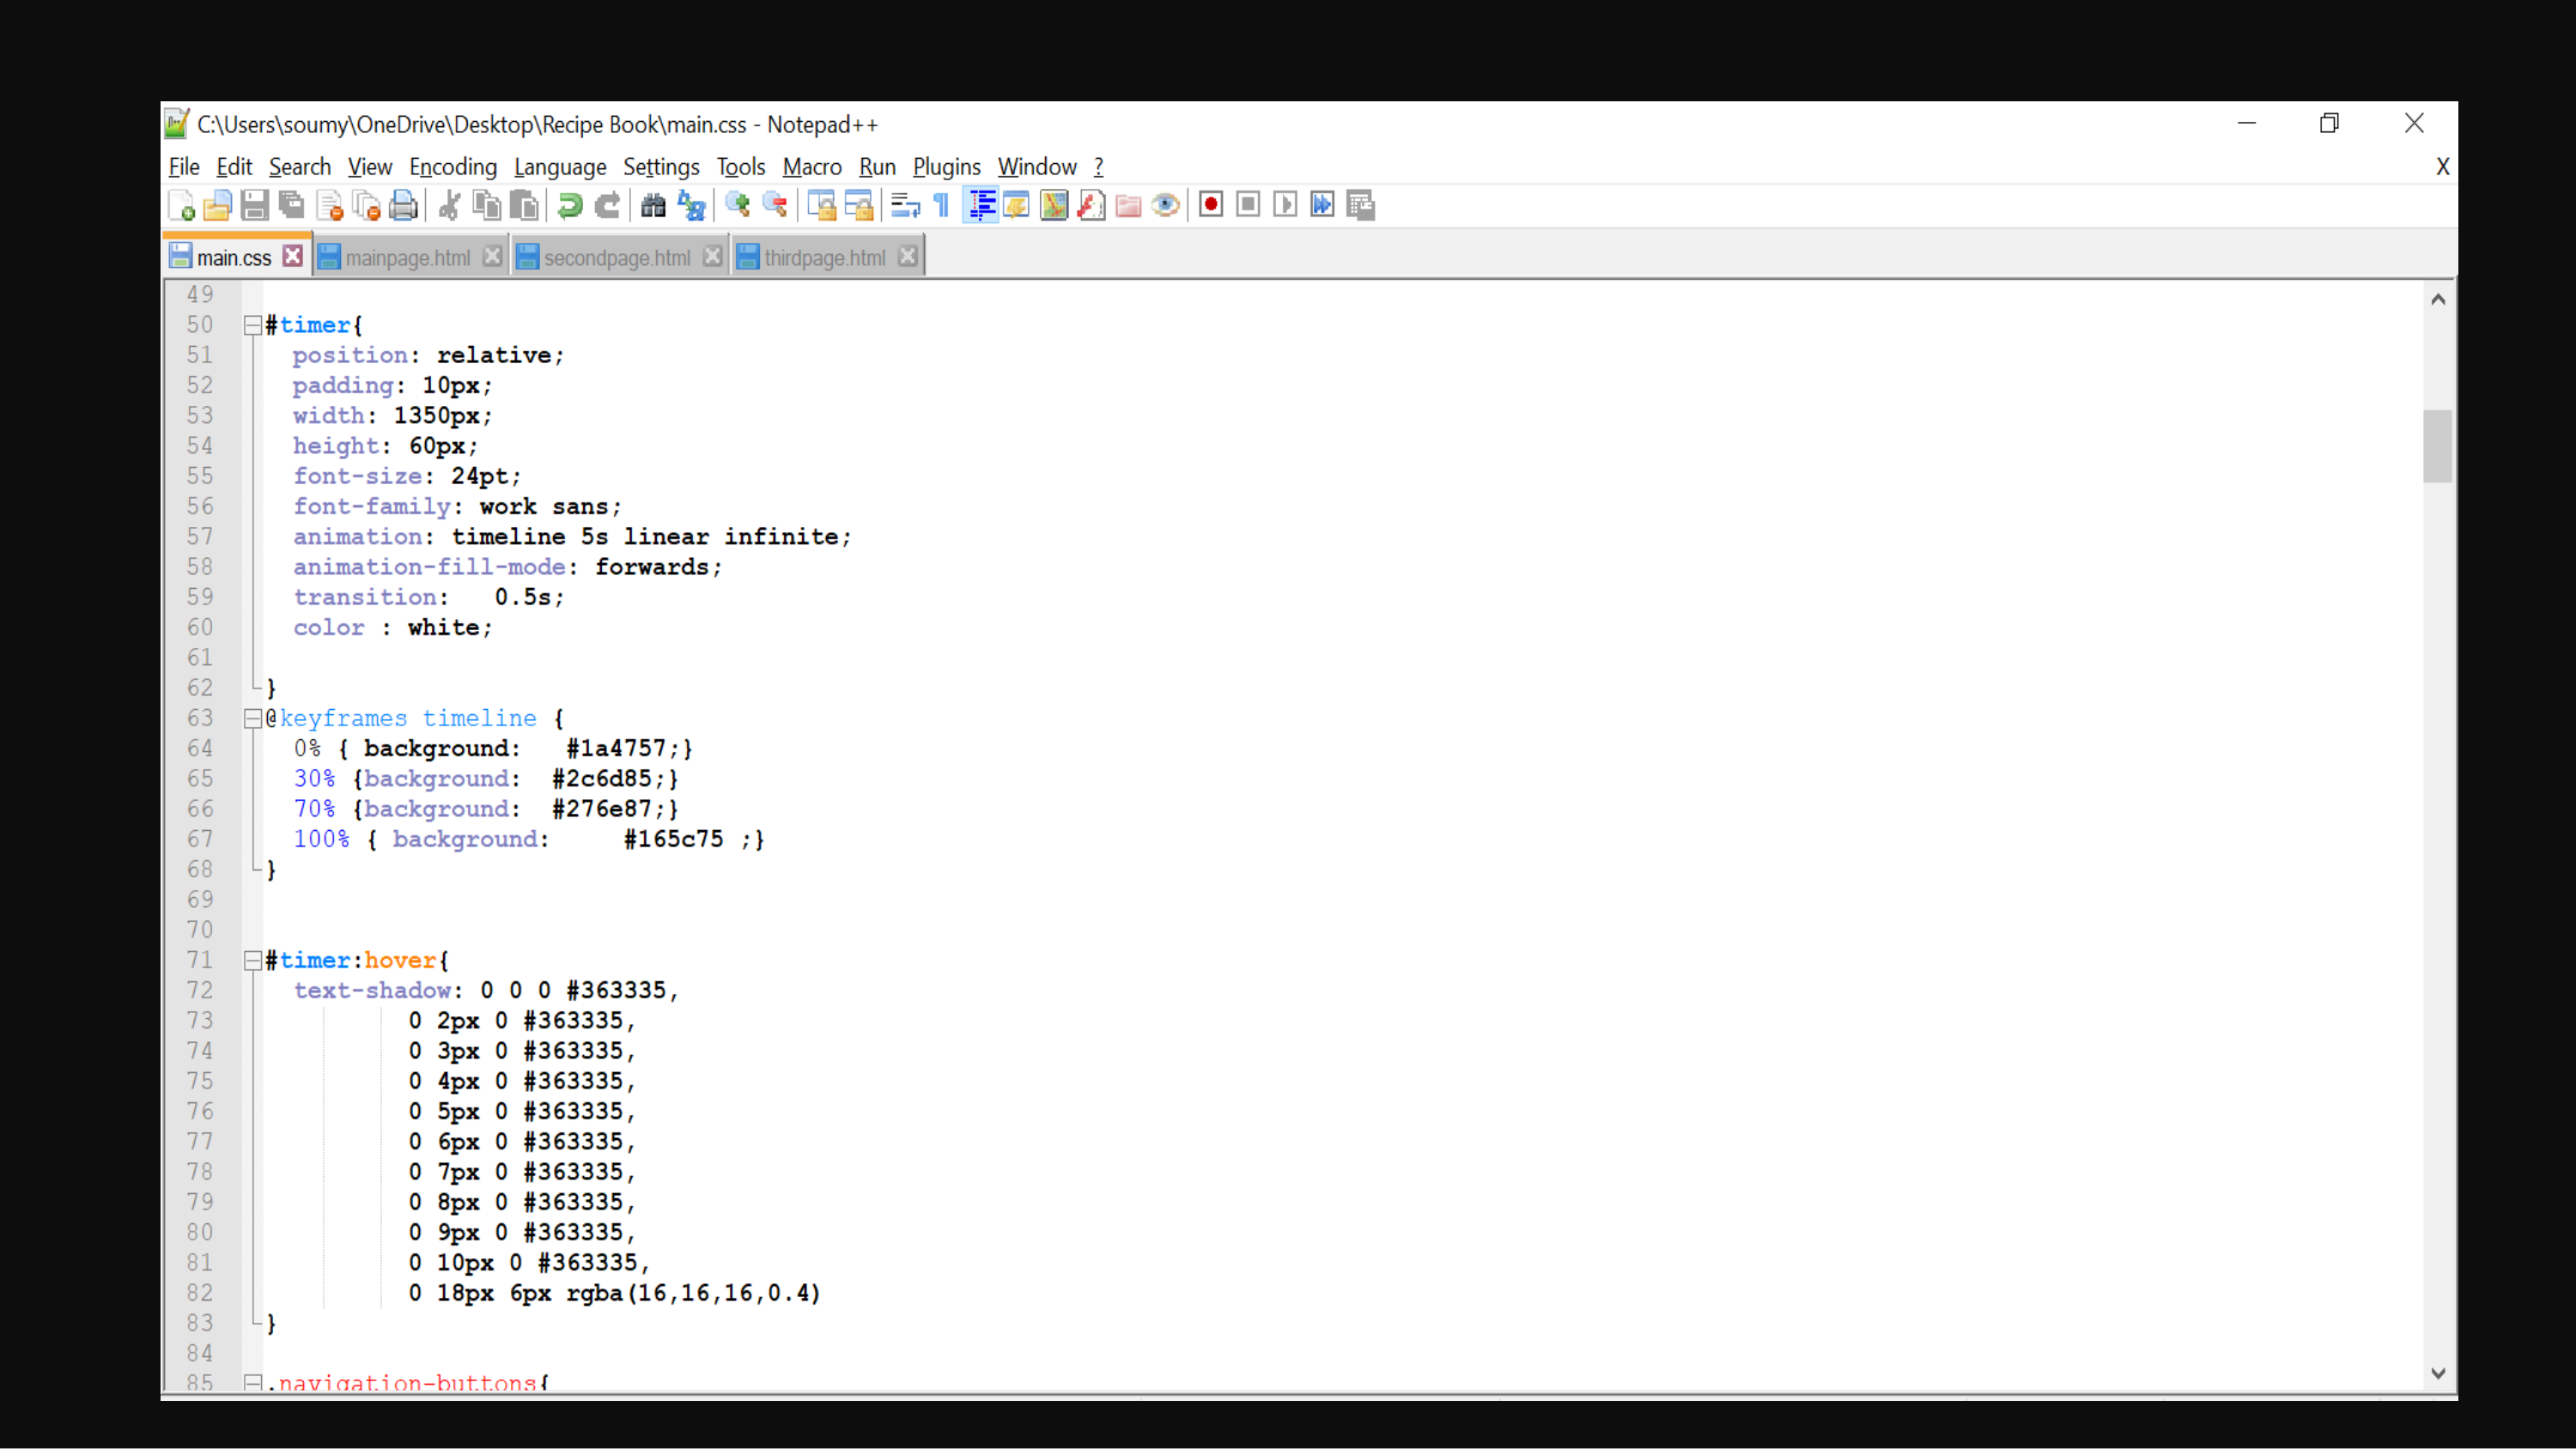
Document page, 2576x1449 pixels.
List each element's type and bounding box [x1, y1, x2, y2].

picture [161, 101, 2458, 1401]
